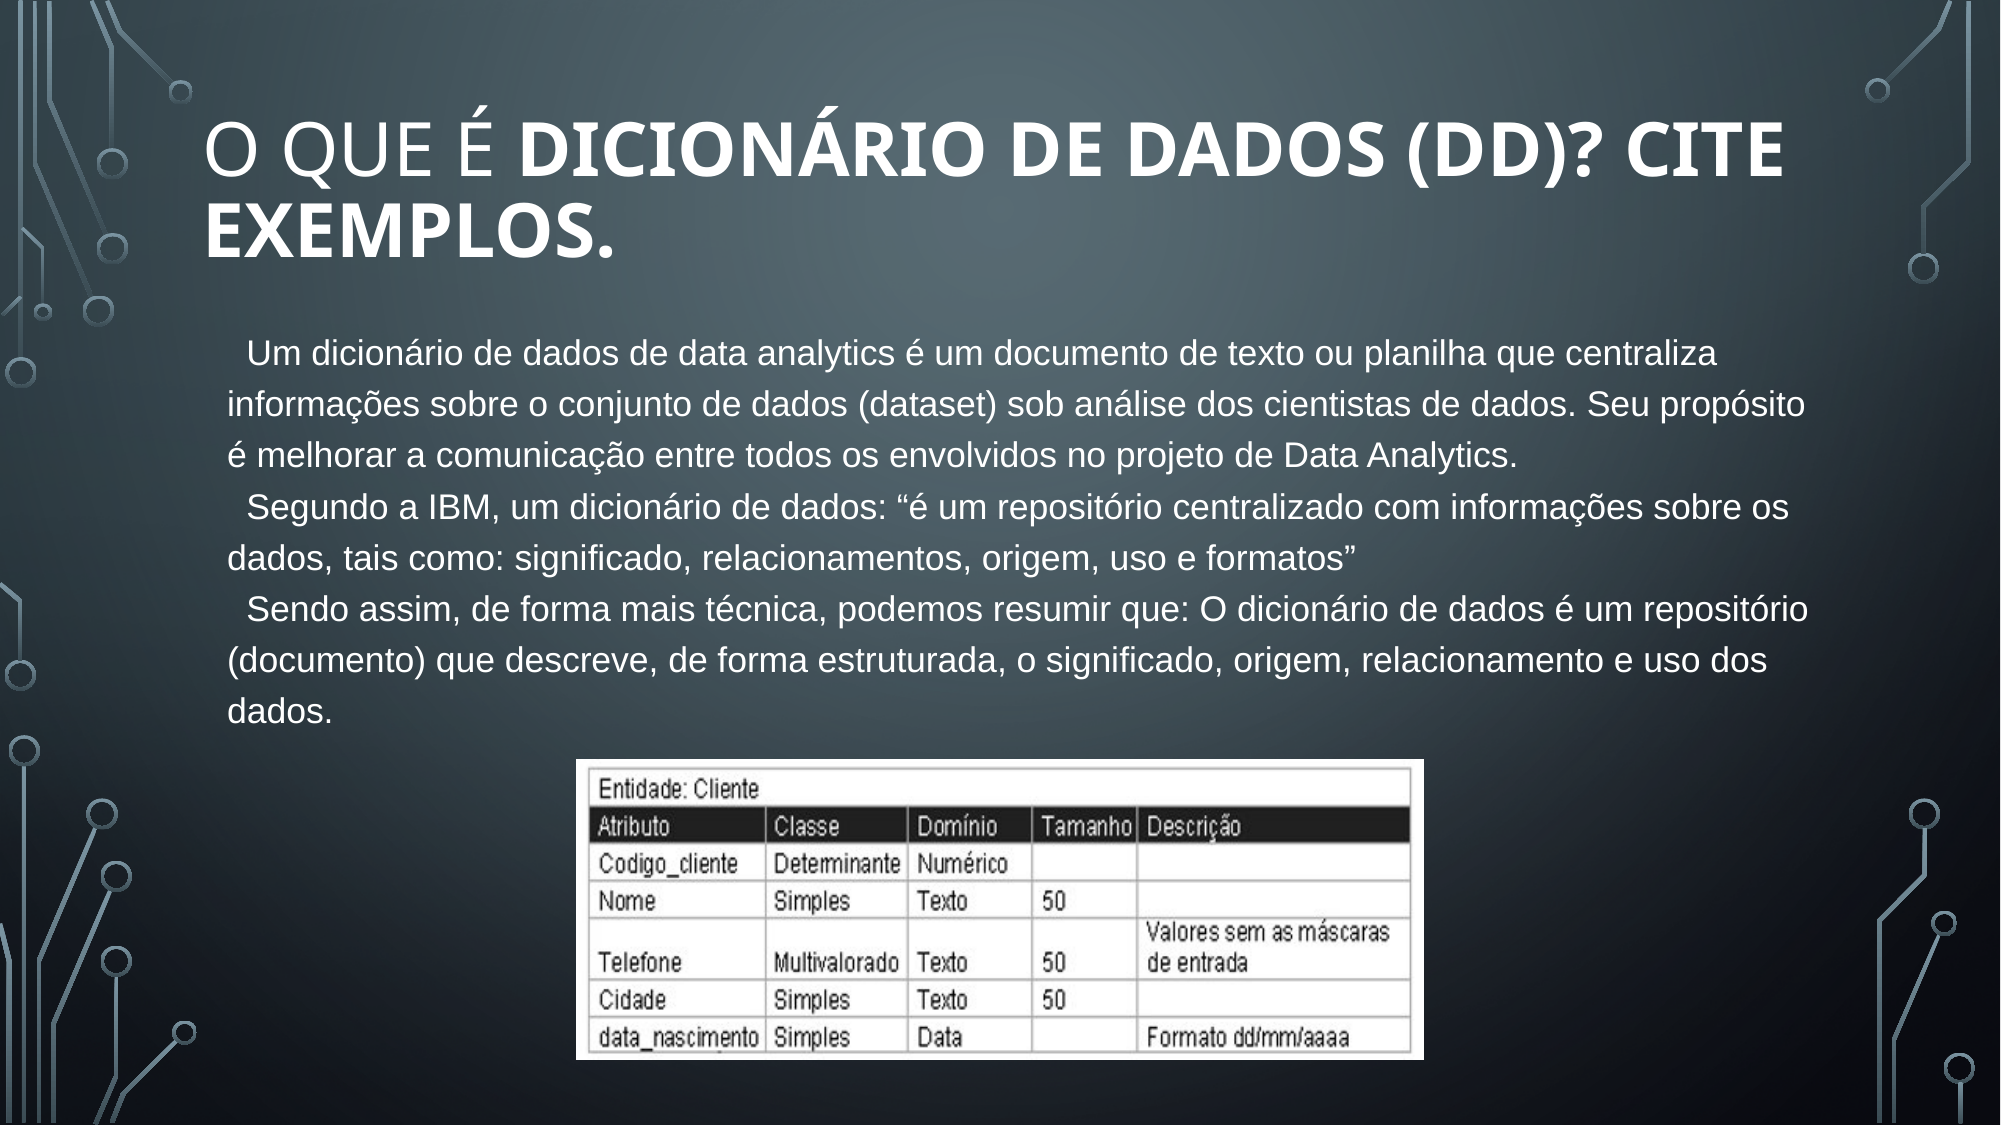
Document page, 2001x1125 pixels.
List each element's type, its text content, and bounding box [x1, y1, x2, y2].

title O que é Dicionário de dados (DD)​? Cite exemplos. [187, 71, 1813, 314]
picture [575, 759, 1424, 1060]
list Um dicionário de dados de data analytics é um documento de texto ou planilha que centraliza informações sobre o conjunto de dados (dataset) sob análise dos cientistas de dados. Seu propósito é melhorar a comunicação entre todos os envolvidos no projeto de Data Analytics. Segundo a IBM, um dicionário de dados: “é um repositório centralizado com informações sobre os dados, tais como: significado, relacionamentos, origem, uso e formatos” Sendo assim, de forma mais técnica, podemos resumir que: O dicionário de dados é um repositório (documento) que descreve, de forma estruturada, o significado, origem, relacionamento e uso dos dados. [212, 313, 1837, 895]
